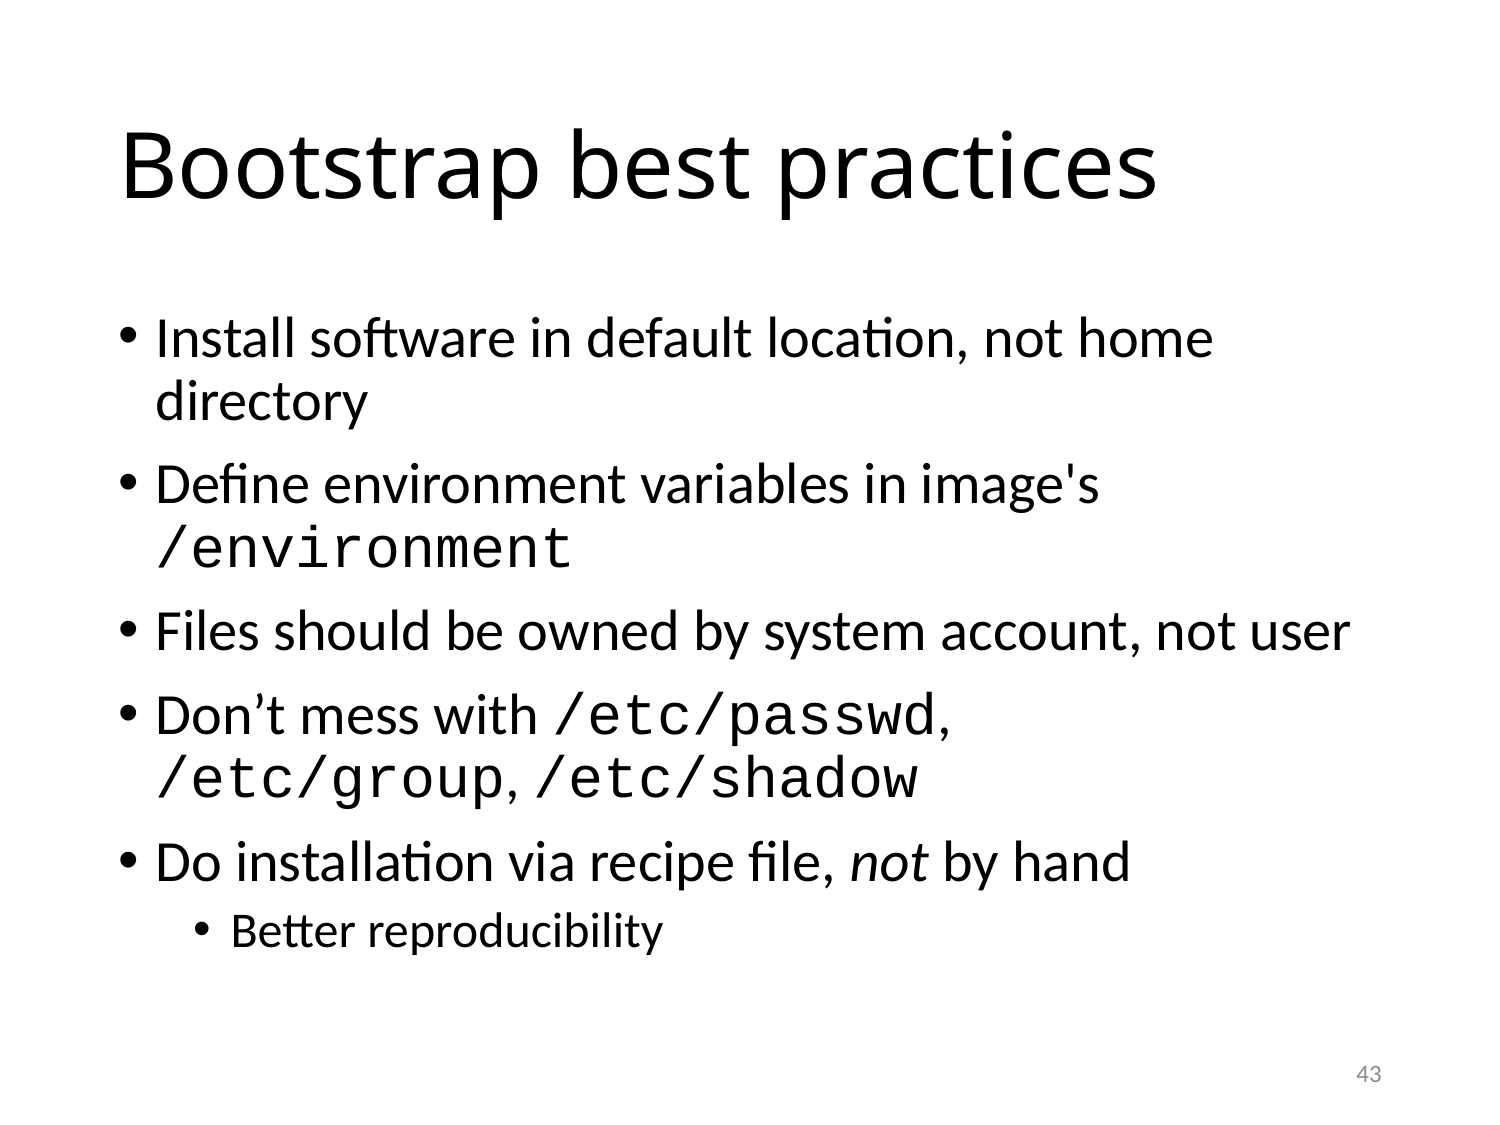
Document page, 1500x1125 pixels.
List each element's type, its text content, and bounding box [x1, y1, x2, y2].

title Bootstrap best practices [103, 59, 1397, 278]
list Install software in default location, not home directory Define environment variables in image's /environment Files should be owned by system account, not user Don’t mess with /etc/passwd, /etc/group, /etc/shadow Do installation via recipe file, not by hand Better reproducibility [103, 299, 1397, 1014]
slide_number 43 [1059, 1042, 1397, 1103]
